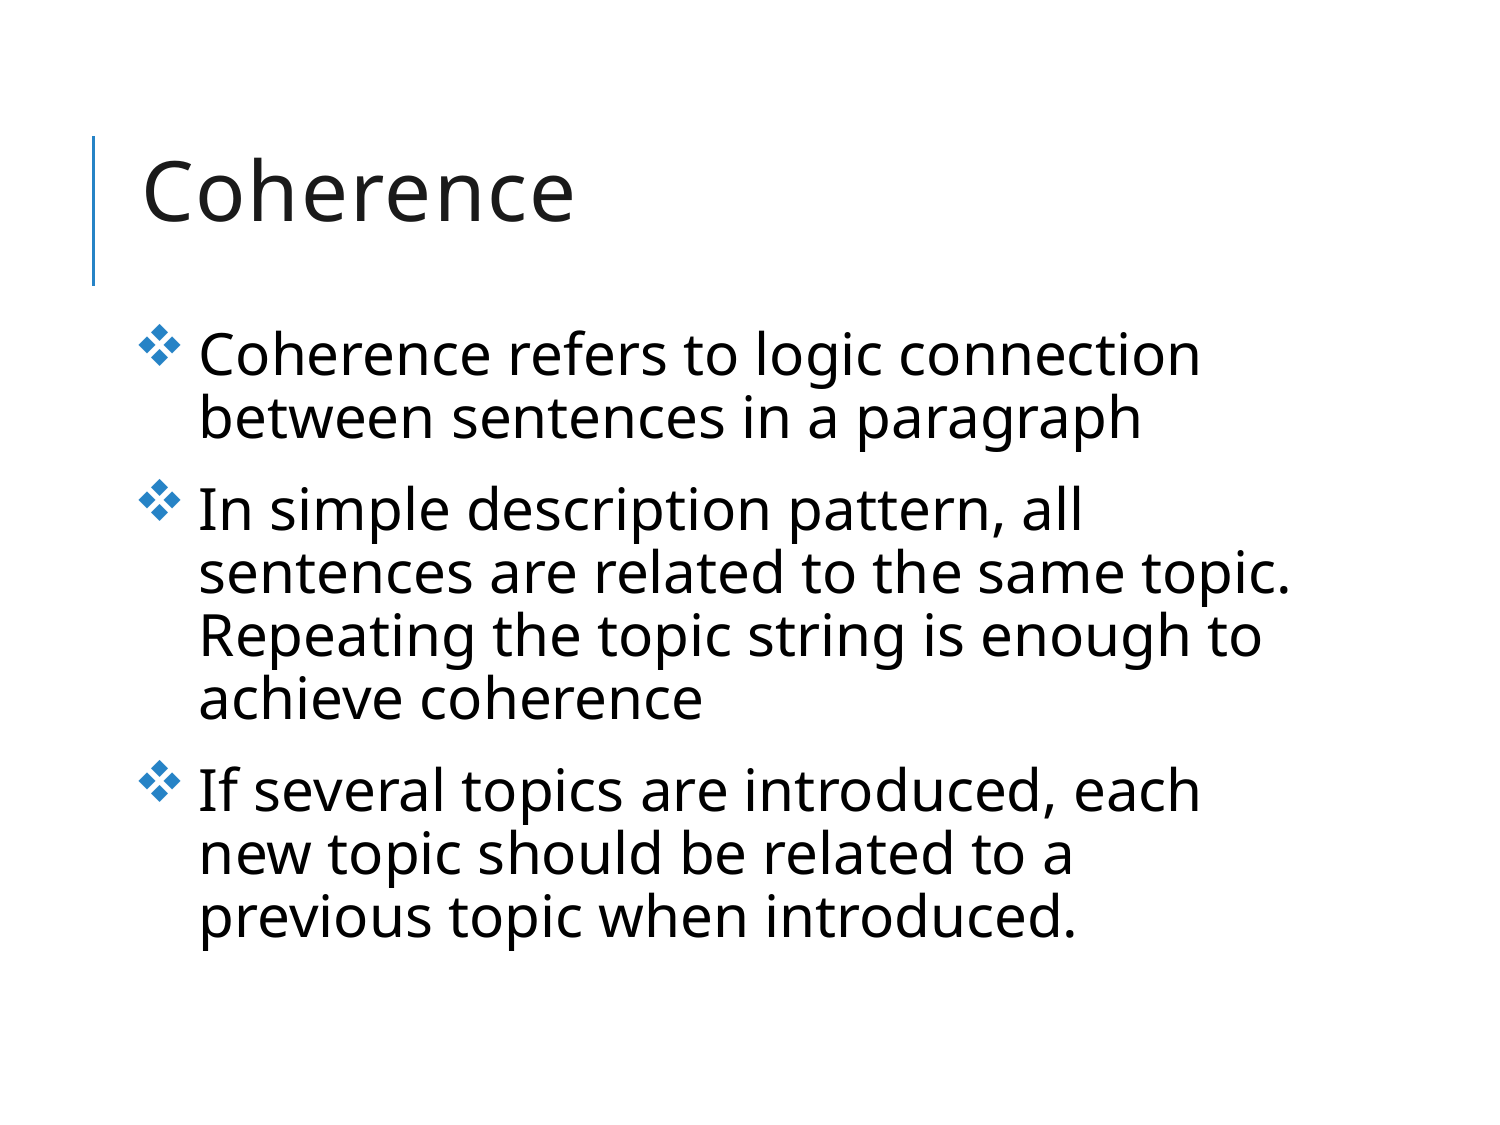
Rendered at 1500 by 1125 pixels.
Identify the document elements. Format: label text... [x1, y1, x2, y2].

title Coherence [126, 96, 1322, 300]
list Coherence refers to logic connection between sentences in a paragraph In simple description pattern, all sentences are related to the same topic. Repeating the topic string is enough to achieve coherence If several topics are introduced, each new topic should be related to a previous topic when introduced. [126, 317, 1322, 1035]
